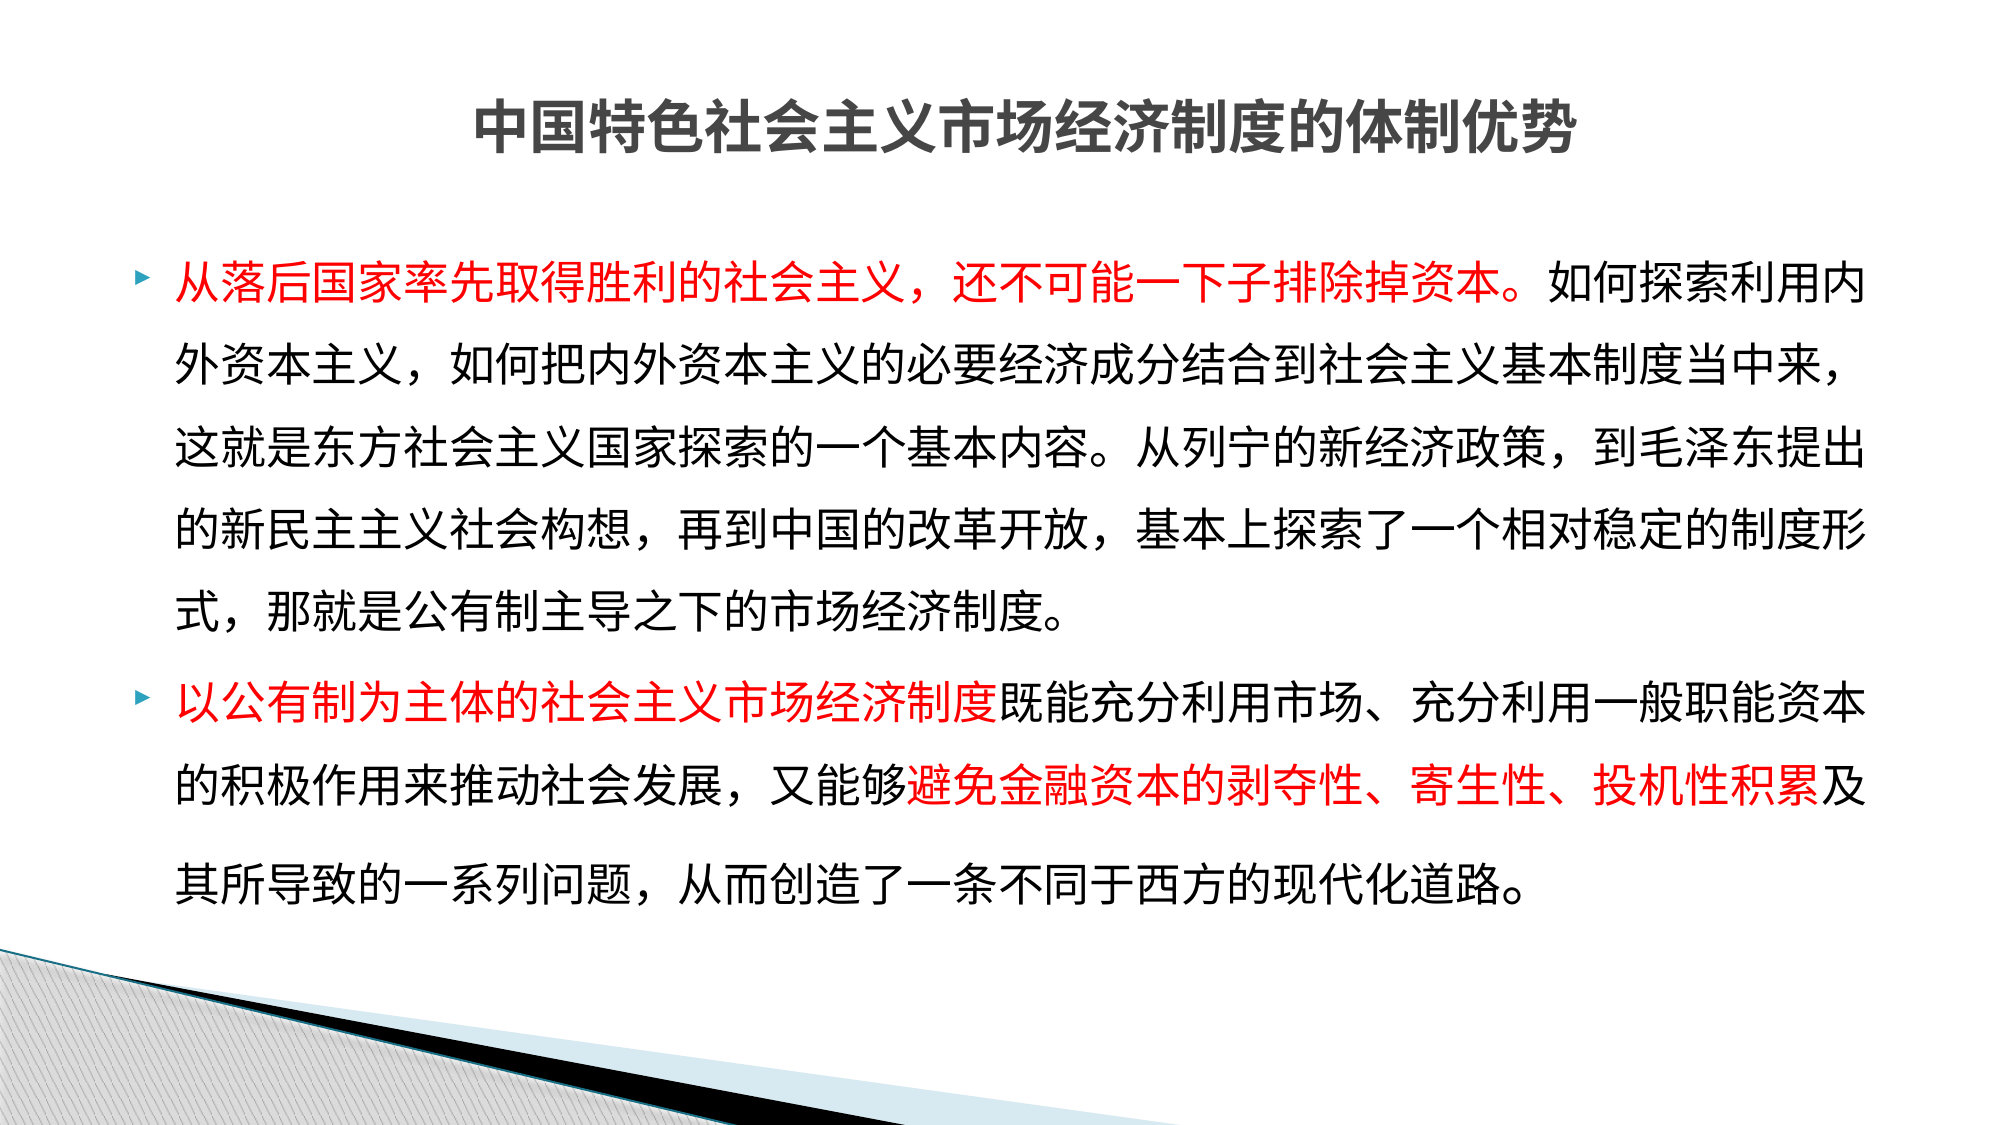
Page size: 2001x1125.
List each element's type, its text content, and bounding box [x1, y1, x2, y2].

text_box 中国特色社会主义市场经济制度的体制优势 [124, 31, 1925, 219]
list 从落后国家率先取得胜利的社会主义，还不可能一下子排除掉资本。如何探索利用内外资本主义，如何把内外资本主义的必要经济成分结合到社会主义基本制度当中来，这就是东方社会主义国家探索的一个基本内容。从列宁的新经济政策，到毛泽东提出的新民主主义社会构想，再到中国的改革开放，基本上探索了一个相对稳定的制度形式，那就是公有制主导之下的市场经济制度。 以公有制为主体的社会主义市场经济制度既能充分利用市场、充分利用一般职能资本的积极作用来推动社会发展，又能够避免金融资本的剥夺性、寄生性、投机性积累及其所导致的一系列问题，从而创造了一条不同于西方的现代化道路。 [99, 218, 1925, 1041]
